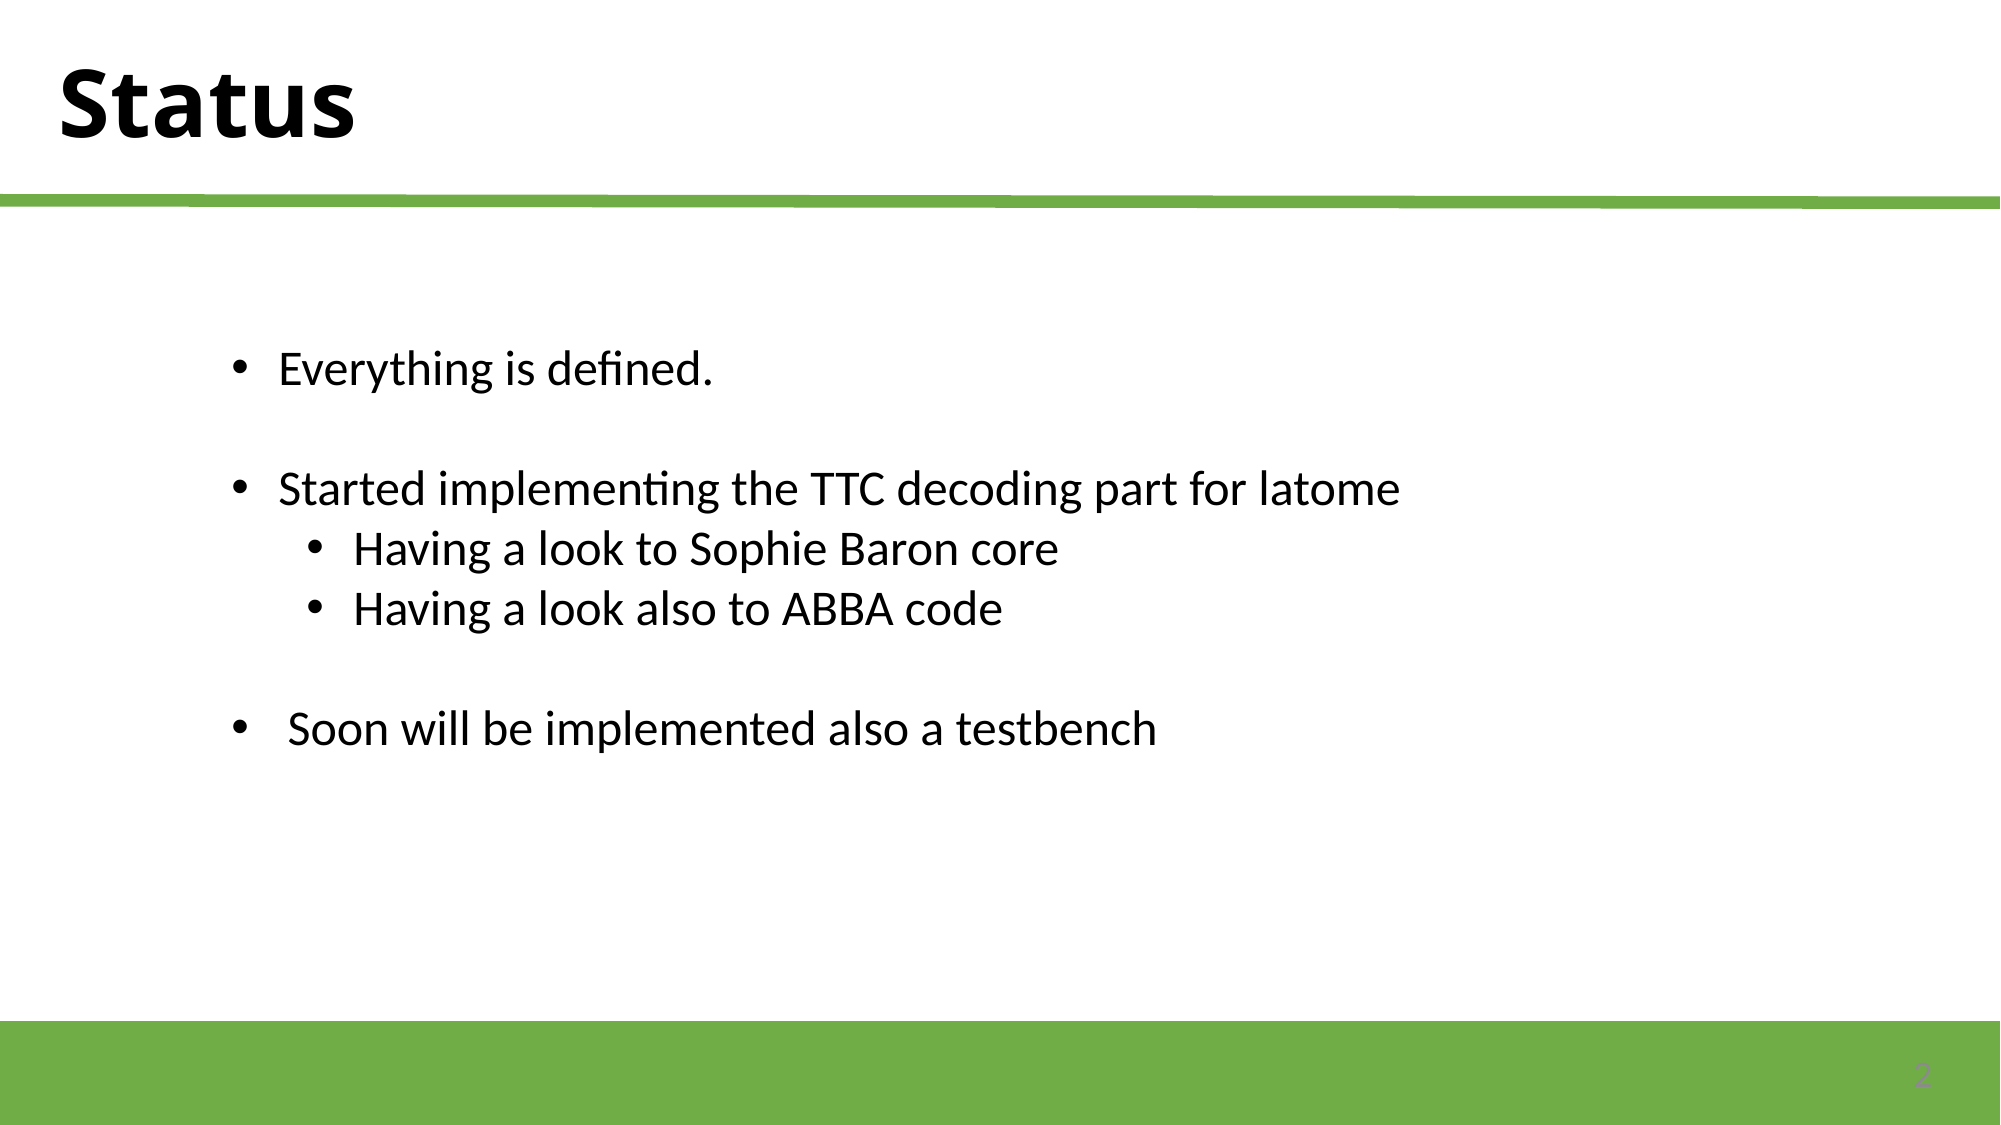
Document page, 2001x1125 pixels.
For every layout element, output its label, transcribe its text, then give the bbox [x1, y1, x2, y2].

slide_number 2 [1497, 1042, 1948, 1103]
title Status [43, 0, 1769, 196]
text_box [0, 1021, 2000, 1125]
title Status [43, 207, 1769, 216]
text_box Everything is defined. Started implementing the TTC decoding part for latome Having a look to Sophie Baron core Having a look also to ABBA code Soon will be implemented also a testbench [216, 328, 1692, 764]
